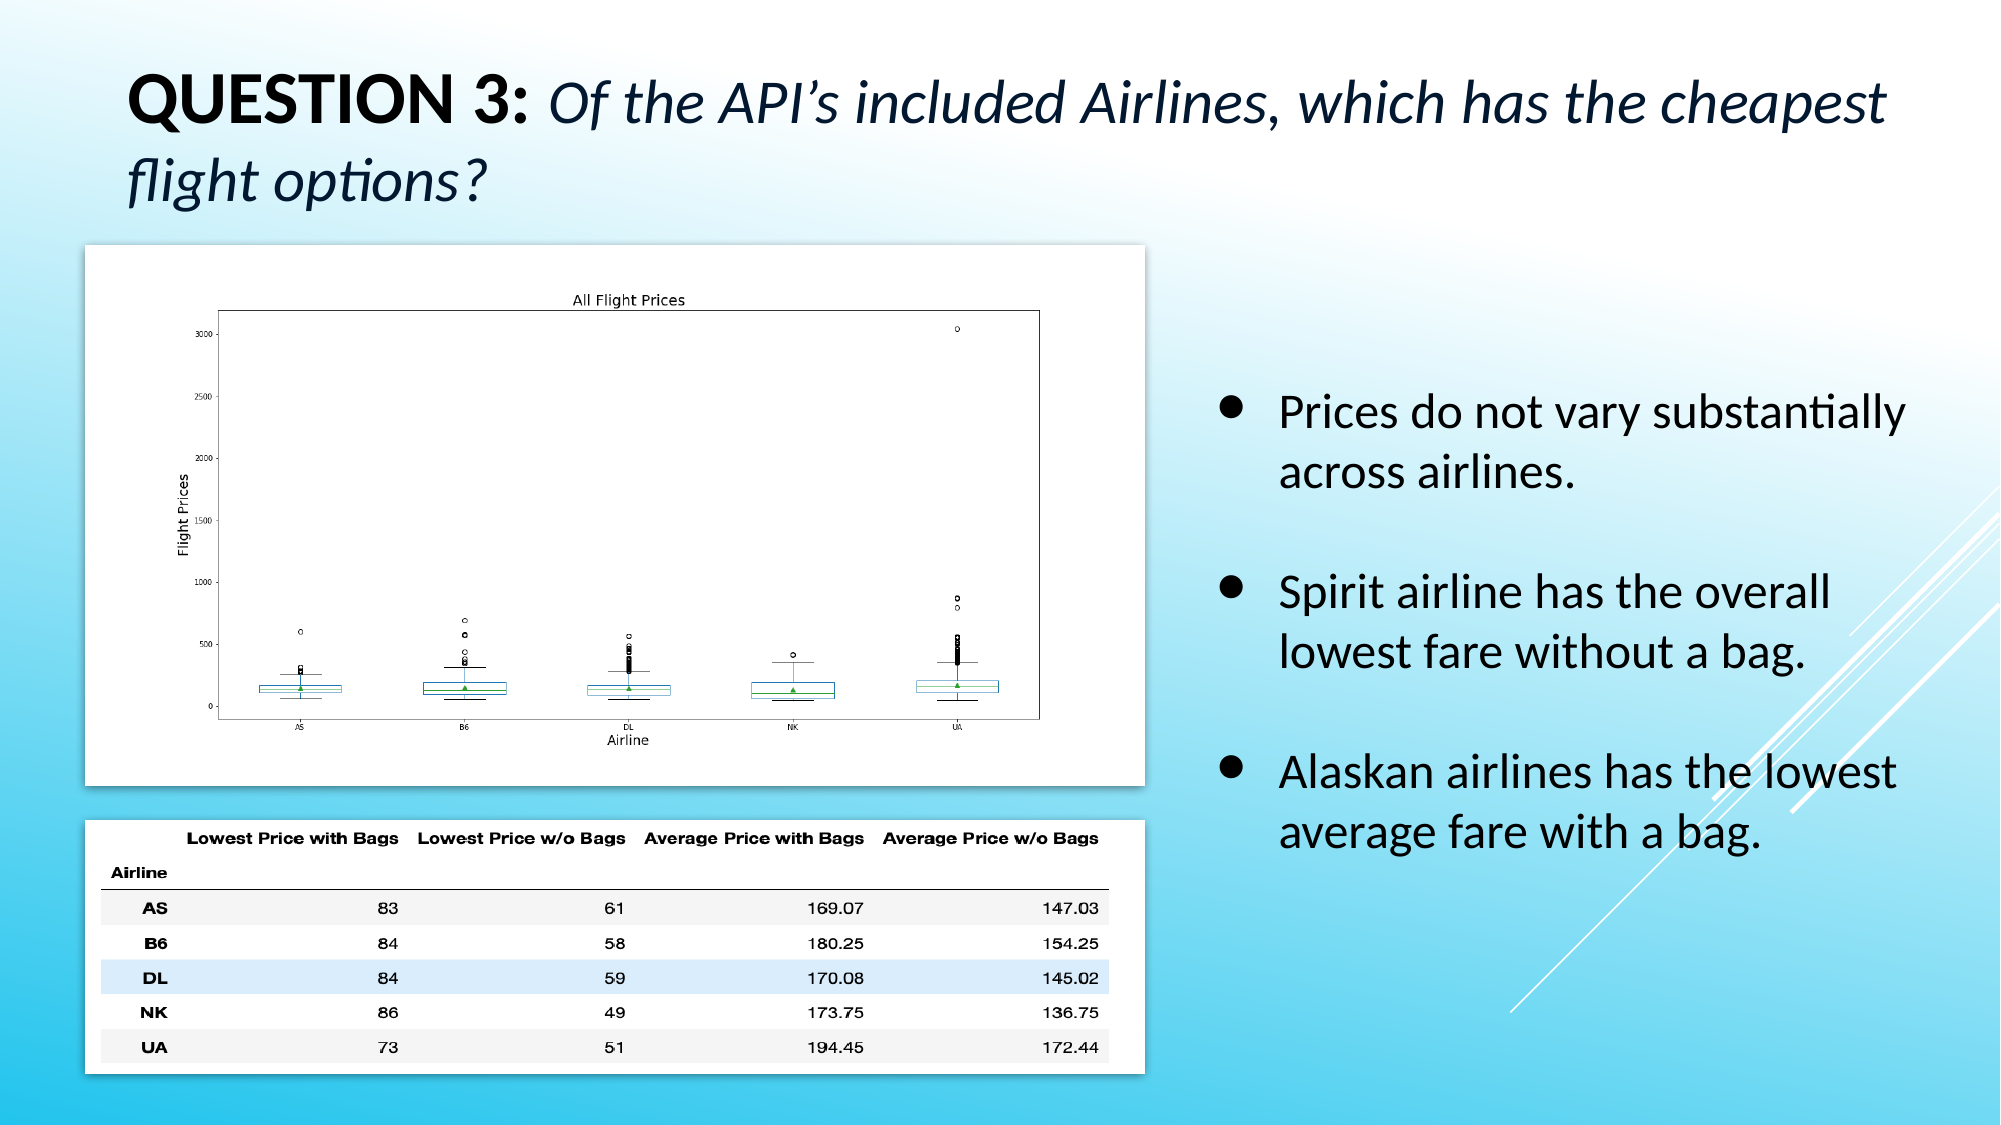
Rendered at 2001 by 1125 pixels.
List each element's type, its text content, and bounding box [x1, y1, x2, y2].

picture [85, 245, 1145, 786]
picture [85, 820, 1145, 1074]
text_box Prices do not vary substantially across airlines. Spirit airline has the overall lowest fare without a bag. Alaskan airlines has the lowest average fare with a bag. [1188, 363, 1981, 835]
title QUESTION 3: Of the API’s included Airlines, which has the cheapest flight options? [112, 71, 1925, 192]
